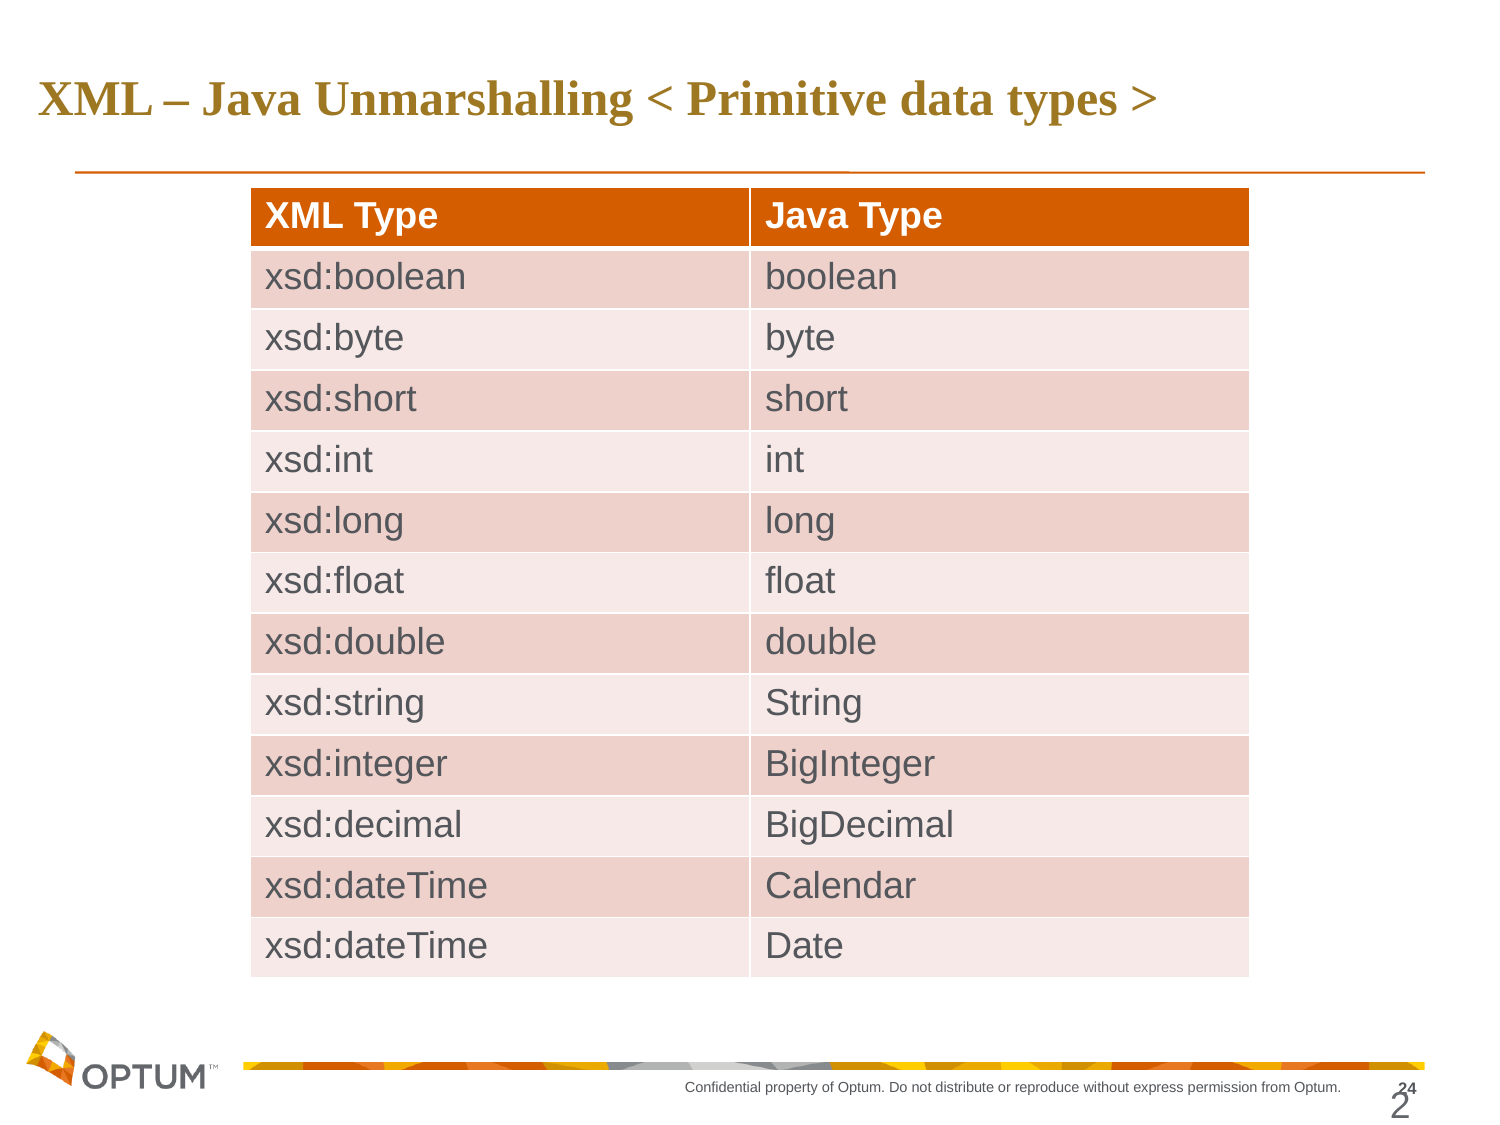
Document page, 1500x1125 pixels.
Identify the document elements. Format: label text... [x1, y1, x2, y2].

table_cell String [751, 675, 1249, 734]
table_cell xsd:decimal [251, 797, 749, 856]
table_cell Date [751, 918, 1249, 977]
table_cell Calendar [751, 857, 1249, 917]
table_cell BigDecimal [751, 797, 1249, 856]
table_cell xsd:dateTime [251, 918, 749, 977]
table_cell double [751, 614, 1249, 673]
table_cell xsd:dateTime [251, 857, 749, 917]
table_cell short [751, 371, 1249, 430]
table_cell xsd:double [251, 614, 749, 673]
table_cell xsd:float [251, 553, 749, 612]
table_cell float [751, 553, 1249, 612]
table_cell xsd:string [251, 675, 749, 734]
picture [24, 1029, 220, 1091]
table_cell xsd:byte [251, 310, 749, 369]
table_cell BigInteger [751, 736, 1249, 795]
table_cell int [751, 432, 1249, 491]
table_header XML Type [251, 188, 749, 246]
table_header Java Type [751, 188, 1249, 246]
table_cell xsd:int [251, 432, 749, 491]
table_cell xsd:long [251, 493, 749, 552]
picture [243, 1062, 1425, 1070]
title XML – Java Unmarshalling < Primitive data types > [37, 24, 1475, 126]
slide_number 24 [1374, 1073, 1425, 1099]
table_cell xsd:short [251, 371, 749, 430]
table_cell byte [751, 310, 1249, 369]
table_cell long [751, 493, 1249, 552]
table_cell boolean [751, 251, 1249, 308]
table_cell xsd:boolean [251, 251, 749, 308]
table_cell xsd:integer [251, 736, 749, 795]
